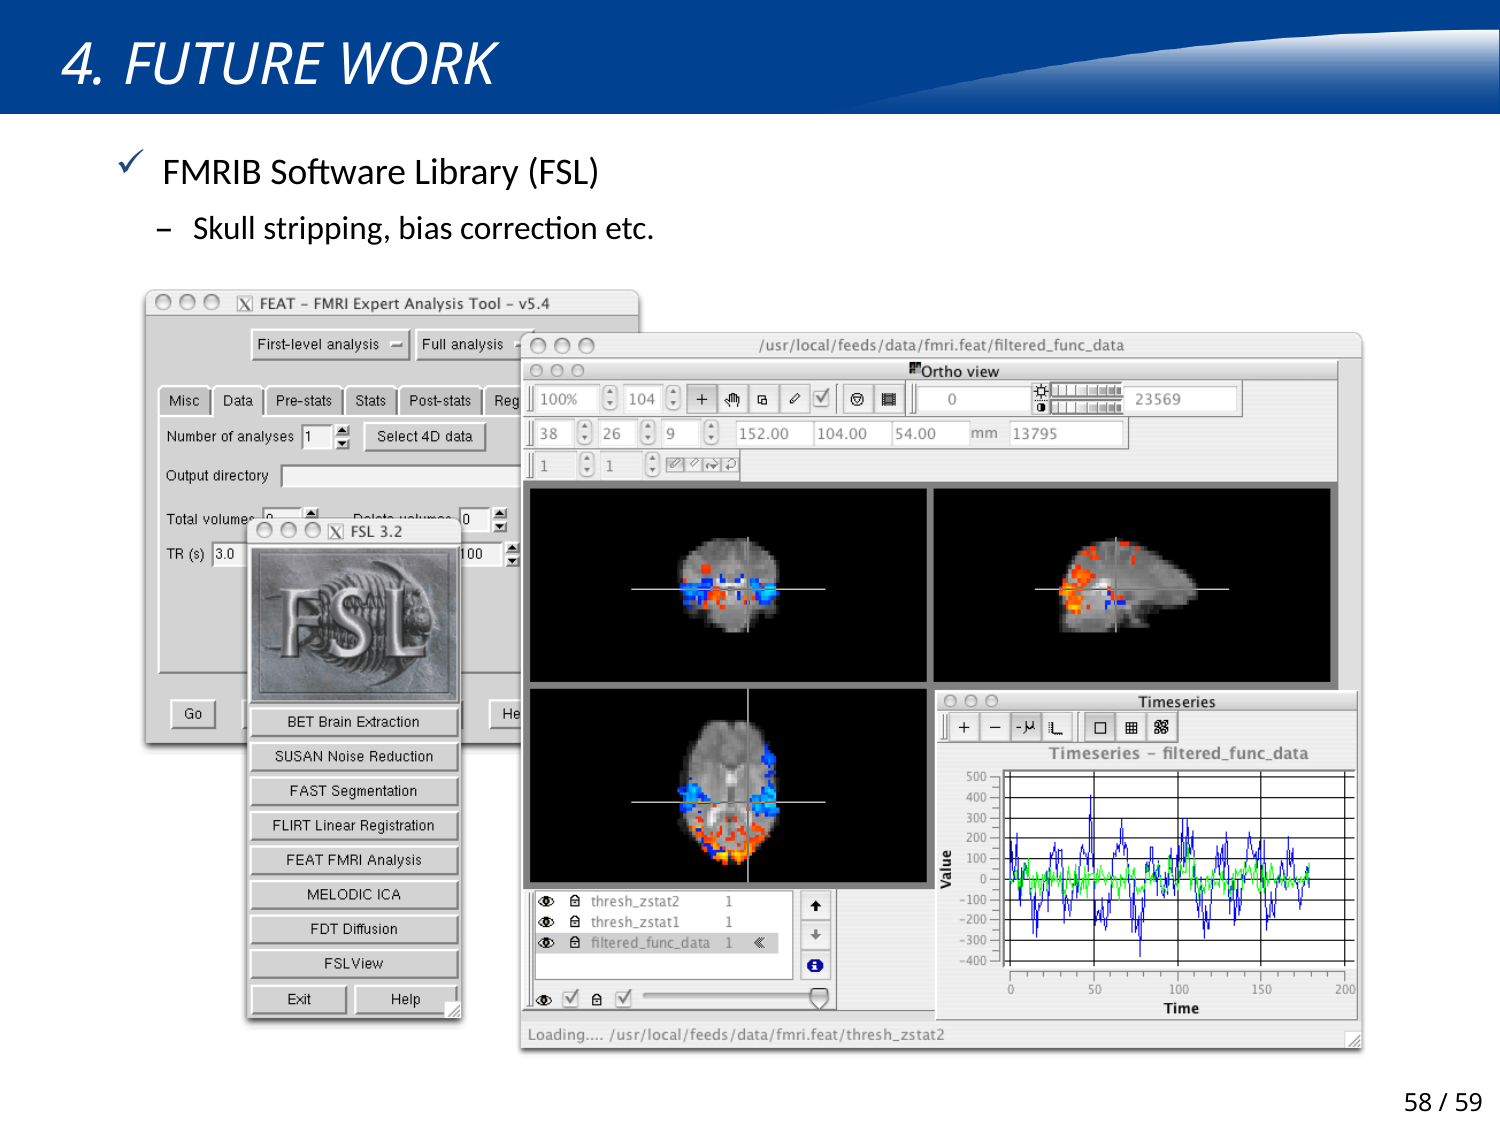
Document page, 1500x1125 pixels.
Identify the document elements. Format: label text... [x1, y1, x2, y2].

picture [130, 278, 1381, 1063]
list FMRIB Software Library (FSL) Skull stripping, bias correction etc. [45, 130, 1467, 1083]
picture [0, 0, 1500, 114]
title 4. Future Work [46, 9, 1467, 114]
